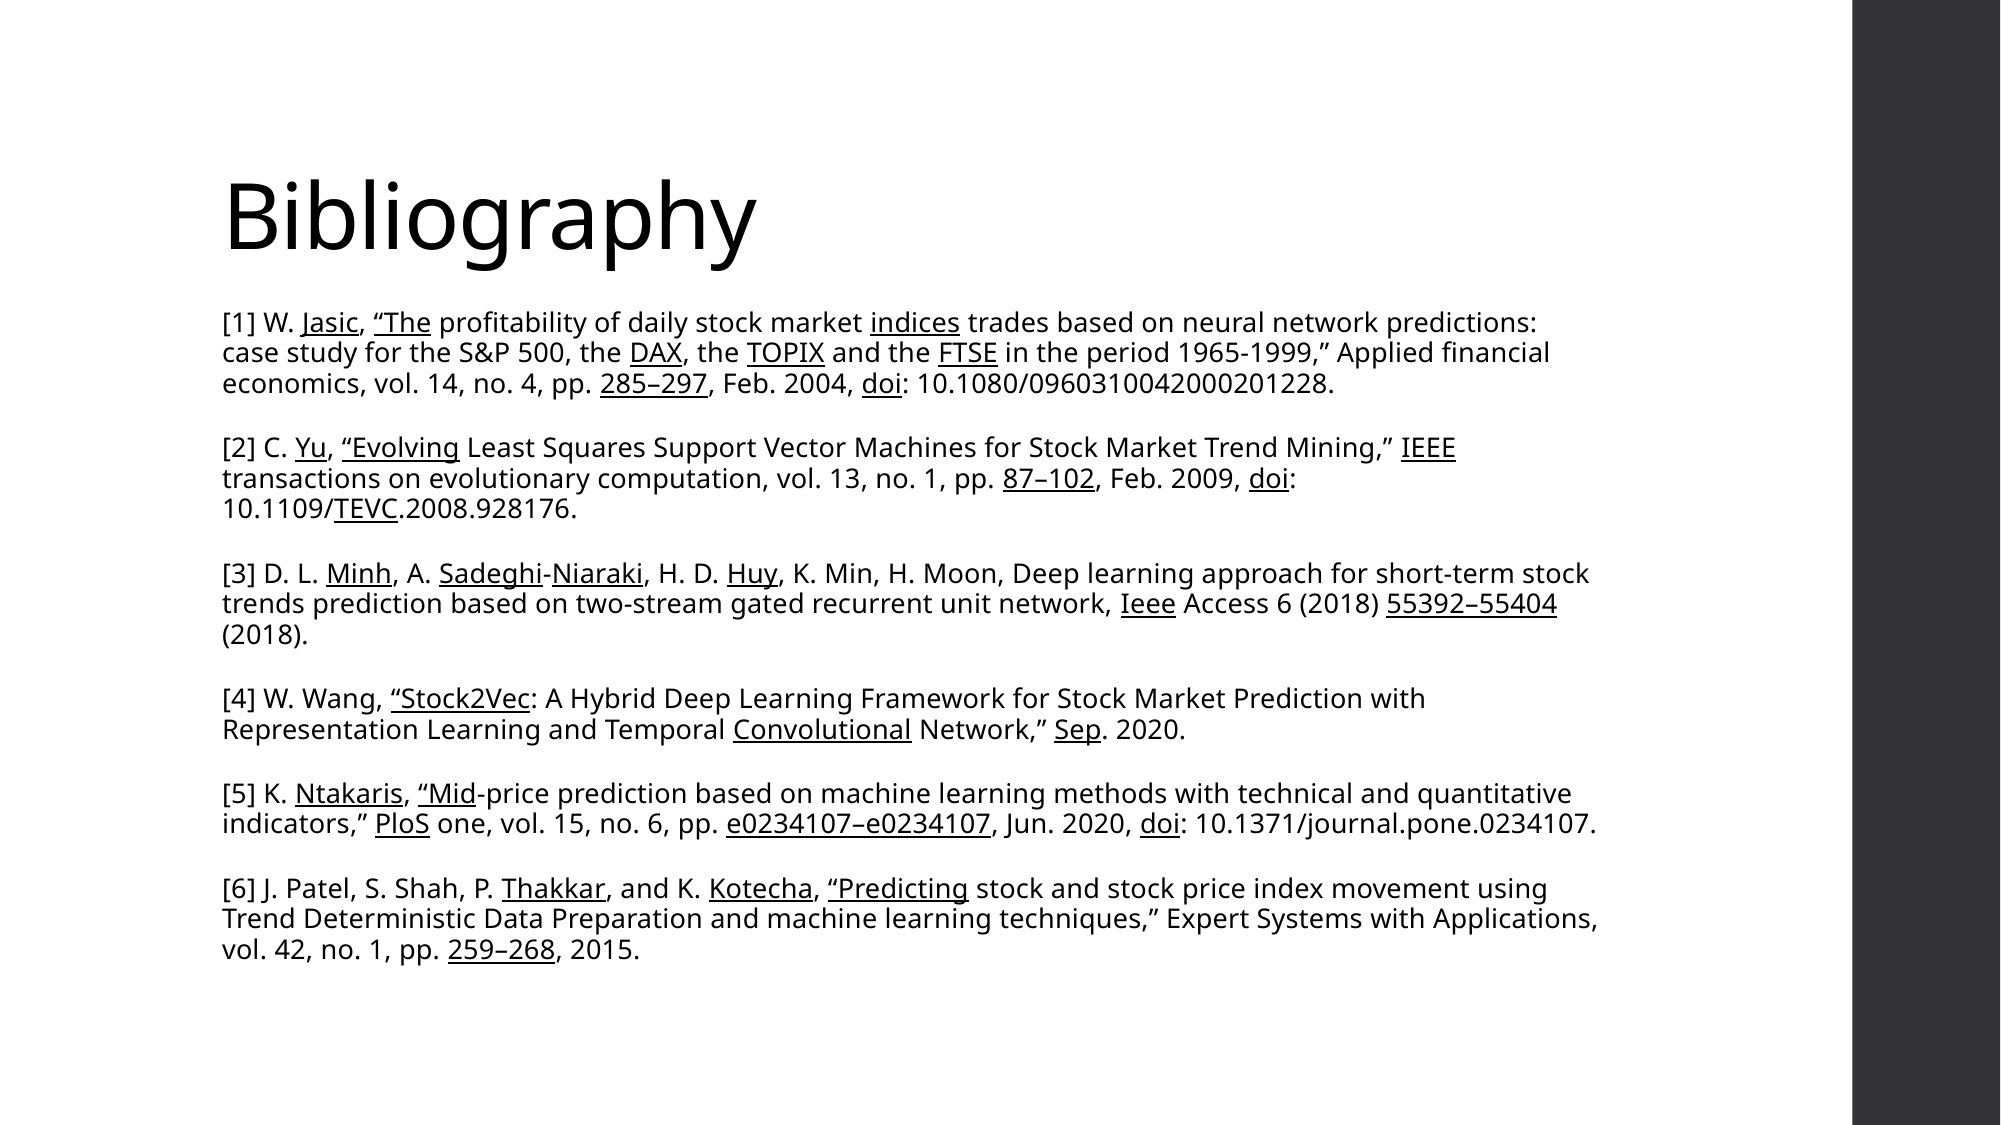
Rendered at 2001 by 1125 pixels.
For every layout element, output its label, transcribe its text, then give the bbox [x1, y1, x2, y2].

title Bibliography [206, 60, 1797, 278]
list [1] W. Jasic, “The profitability of daily stock market indices trades based on neural network predictions: case study for the S&P 500, the DAX, the TOPIX and the FTSE in the period 1965-1999,” Applied financial economics, vol. 14, no. 4, pp. 285–297, Feb. 2004, doi: 10.1080/0960310042000201228. [2] C. Yu, “Evolving Least Squares Support Vector Machines for Stock Market Trend Mining,” IEEE transactions on evolutionary computation, vol. 13, no. 1, pp. 87–102, Feb. 2009, doi: 10.1109/TEVC.2008.928176. [3] D. L. Minh, A. Sadeghi-Niaraki, H. D. Huy, K. Min, H. Moon, Deep learning approach for short-term stock trends prediction based on two-stream gated recurrent unit network, Ieee Access 6 (2018) 55392–55404 (2018). [4] W. Wang, “Stock2Vec: A Hybrid Deep Learning Framework for Stock Market Prediction with Representation Learning and Temporal Convolutional Network,” Sep. 2020. [5] K. Ntakaris, “Mid-price prediction based on machine learning methods with technical and quantitative indicators,” PloS one, vol. 15, no. 6, pp. e0234107–e0234107, Jun. 2020, doi: 10.1371/journal.pone.0234107. [6] J. Patel, S. Shah, P. Thakkar, and K. Kotecha, “Predicting stock and stock price index movement using Trend Deterministic Data Preparation and machine learning techniques,” Expert Systems with Applications, vol. 42, no. 1, pp. 259–268, 2015. [206, 299, 1617, 1014]
